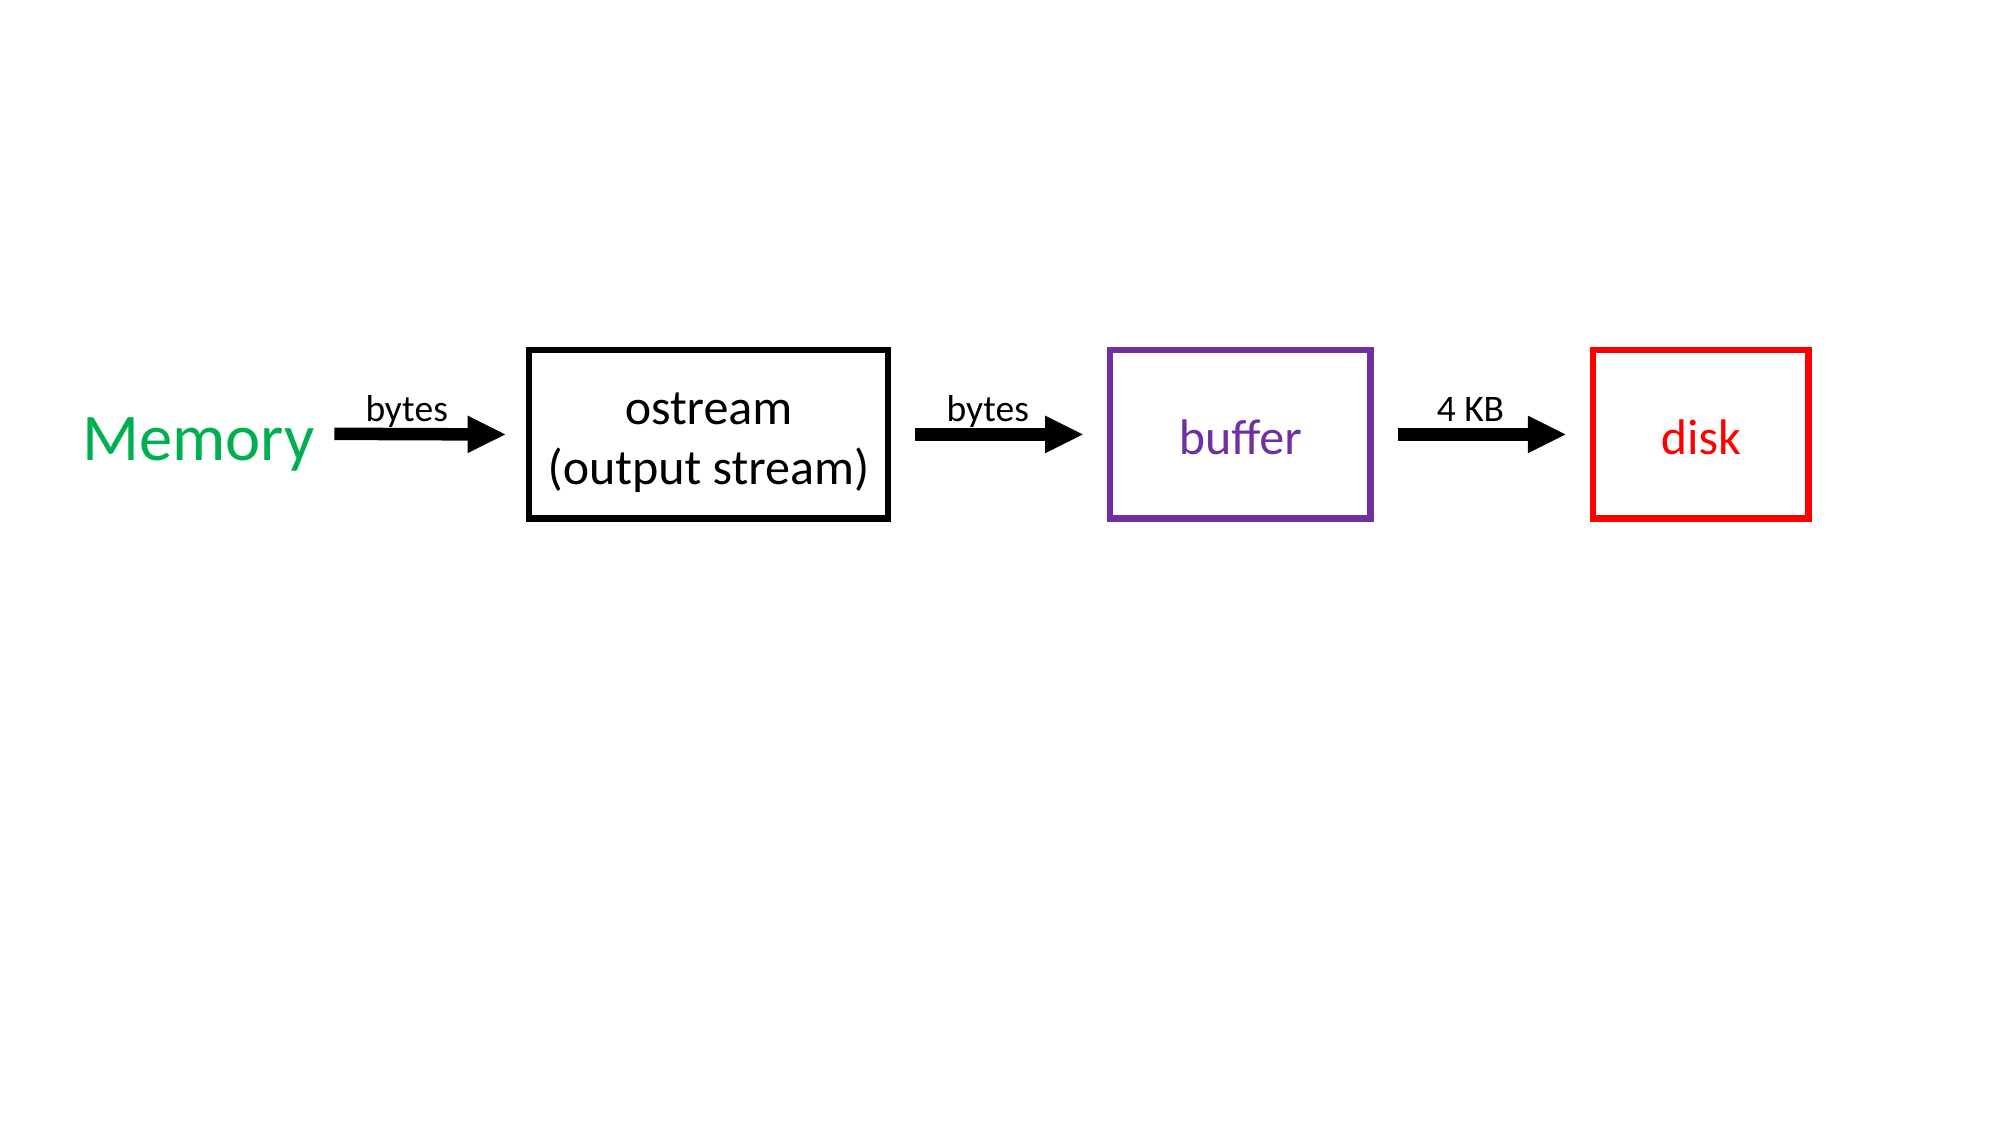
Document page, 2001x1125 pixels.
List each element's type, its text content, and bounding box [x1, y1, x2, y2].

text_box bytes [334, 376, 480, 434]
text_box bytes [915, 376, 1061, 434]
text_box disk [1592, 349, 1810, 520]
text_box ostream (output stream) [528, 349, 889, 520]
text_box Memory [62, 386, 335, 482]
text_box 4 KB [1398, 376, 1543, 434]
text_box buffer [1109, 349, 1372, 520]
